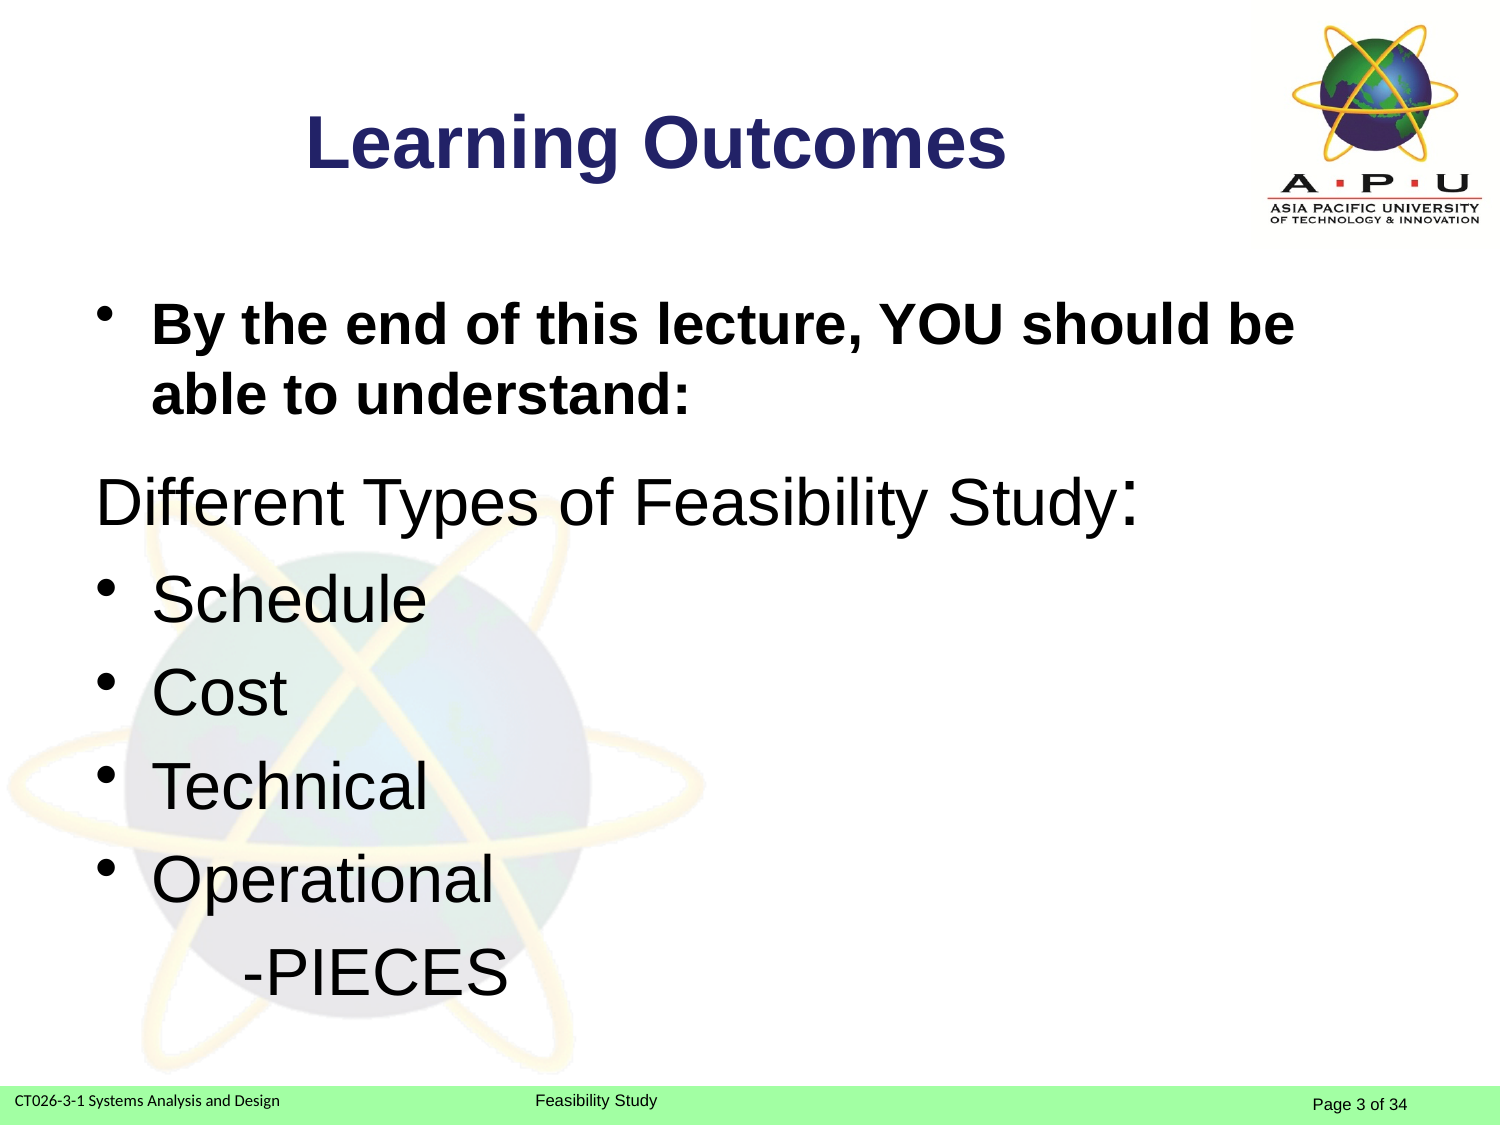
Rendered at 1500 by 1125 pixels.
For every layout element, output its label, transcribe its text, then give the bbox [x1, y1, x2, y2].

list By the end of this lecture, YOU should be able to understand: Different Types of Feasibility Study: Schedule Cost Technical Operational -PIECES [79, 278, 1430, 1021]
picture [1251, 0, 1500, 249]
title Learning Outcomes [79, 45, 1235, 233]
